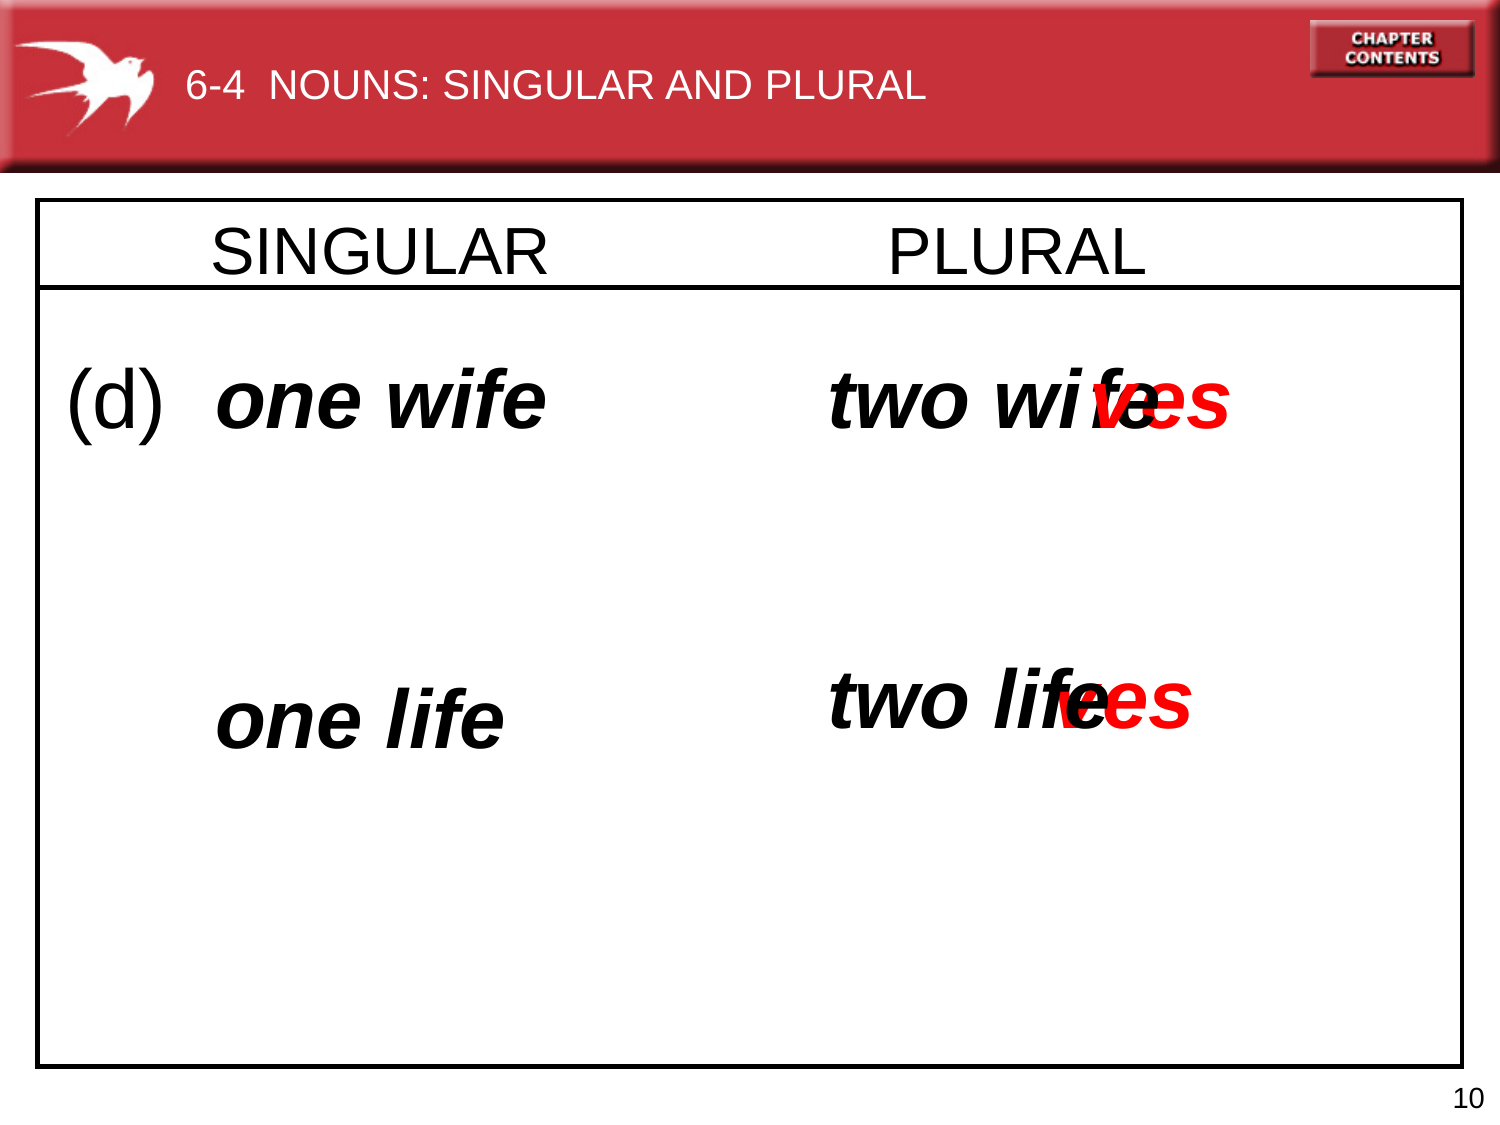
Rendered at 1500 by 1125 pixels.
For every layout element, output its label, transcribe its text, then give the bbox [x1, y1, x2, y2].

text_box [567, 200, 873, 287]
slide_number 10 [1149, 1071, 1500, 1125]
text_box [37, 288, 1462, 1067]
text_box 6-4 NOUNS: SINGULAR AND PLURAL [170, 50, 1343, 115]
text_box PLURAL [873, 288, 1163, 296]
picture [0, 0, 1500, 173]
text_box [1163, 200, 1462, 287]
text_box SINGULAR [195, 200, 567, 287]
text_box SINGULAR [195, 288, 567, 296]
text_box [37, 200, 195, 287]
text_box PLURAL [873, 200, 1163, 287]
